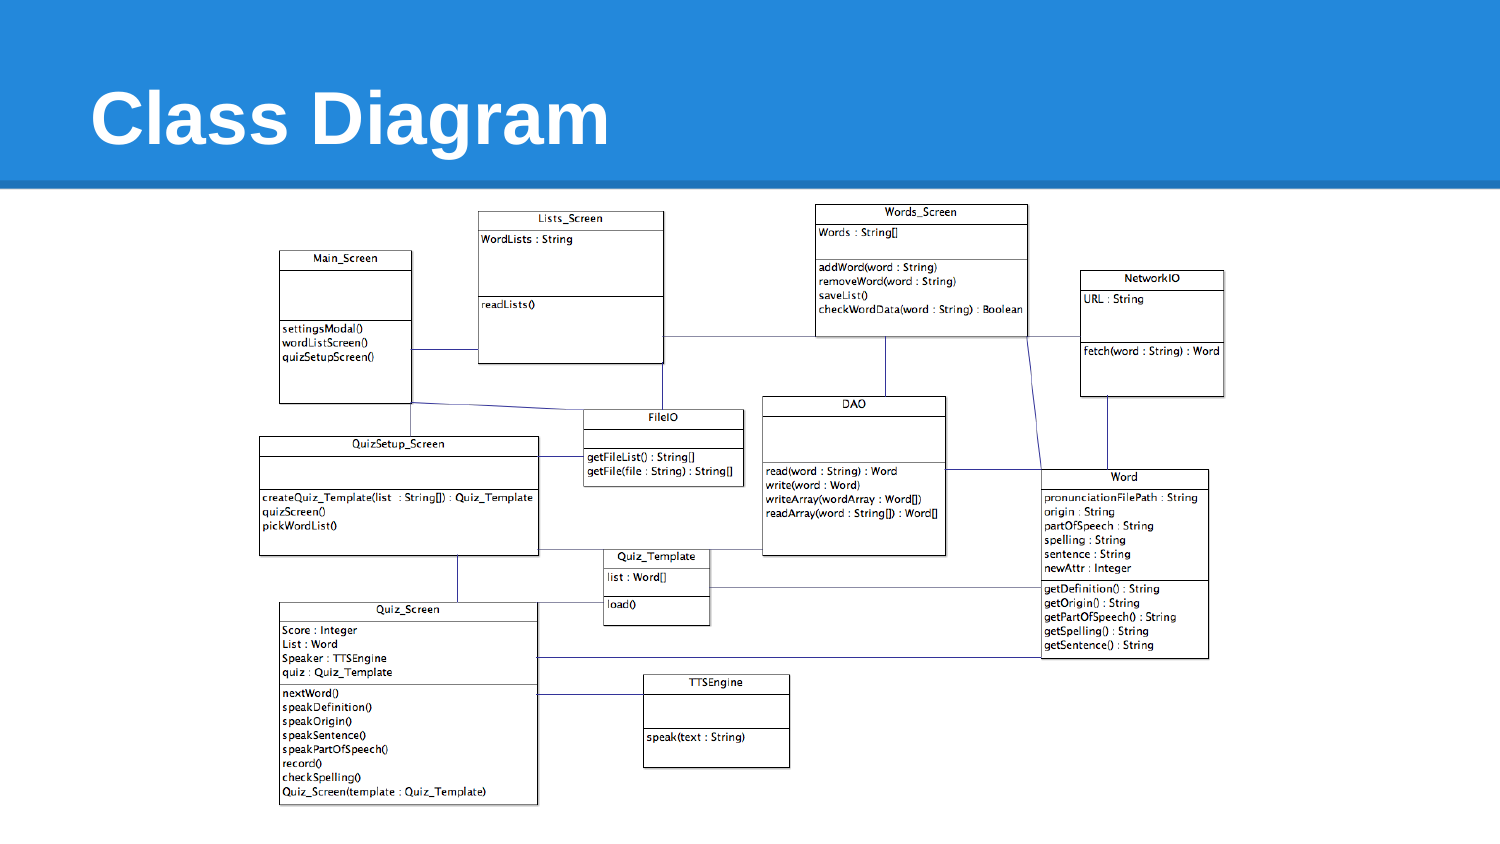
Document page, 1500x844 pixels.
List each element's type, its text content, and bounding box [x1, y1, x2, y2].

picture [252, 197, 1248, 829]
title Class Diagram [75, 33, 1425, 175]
